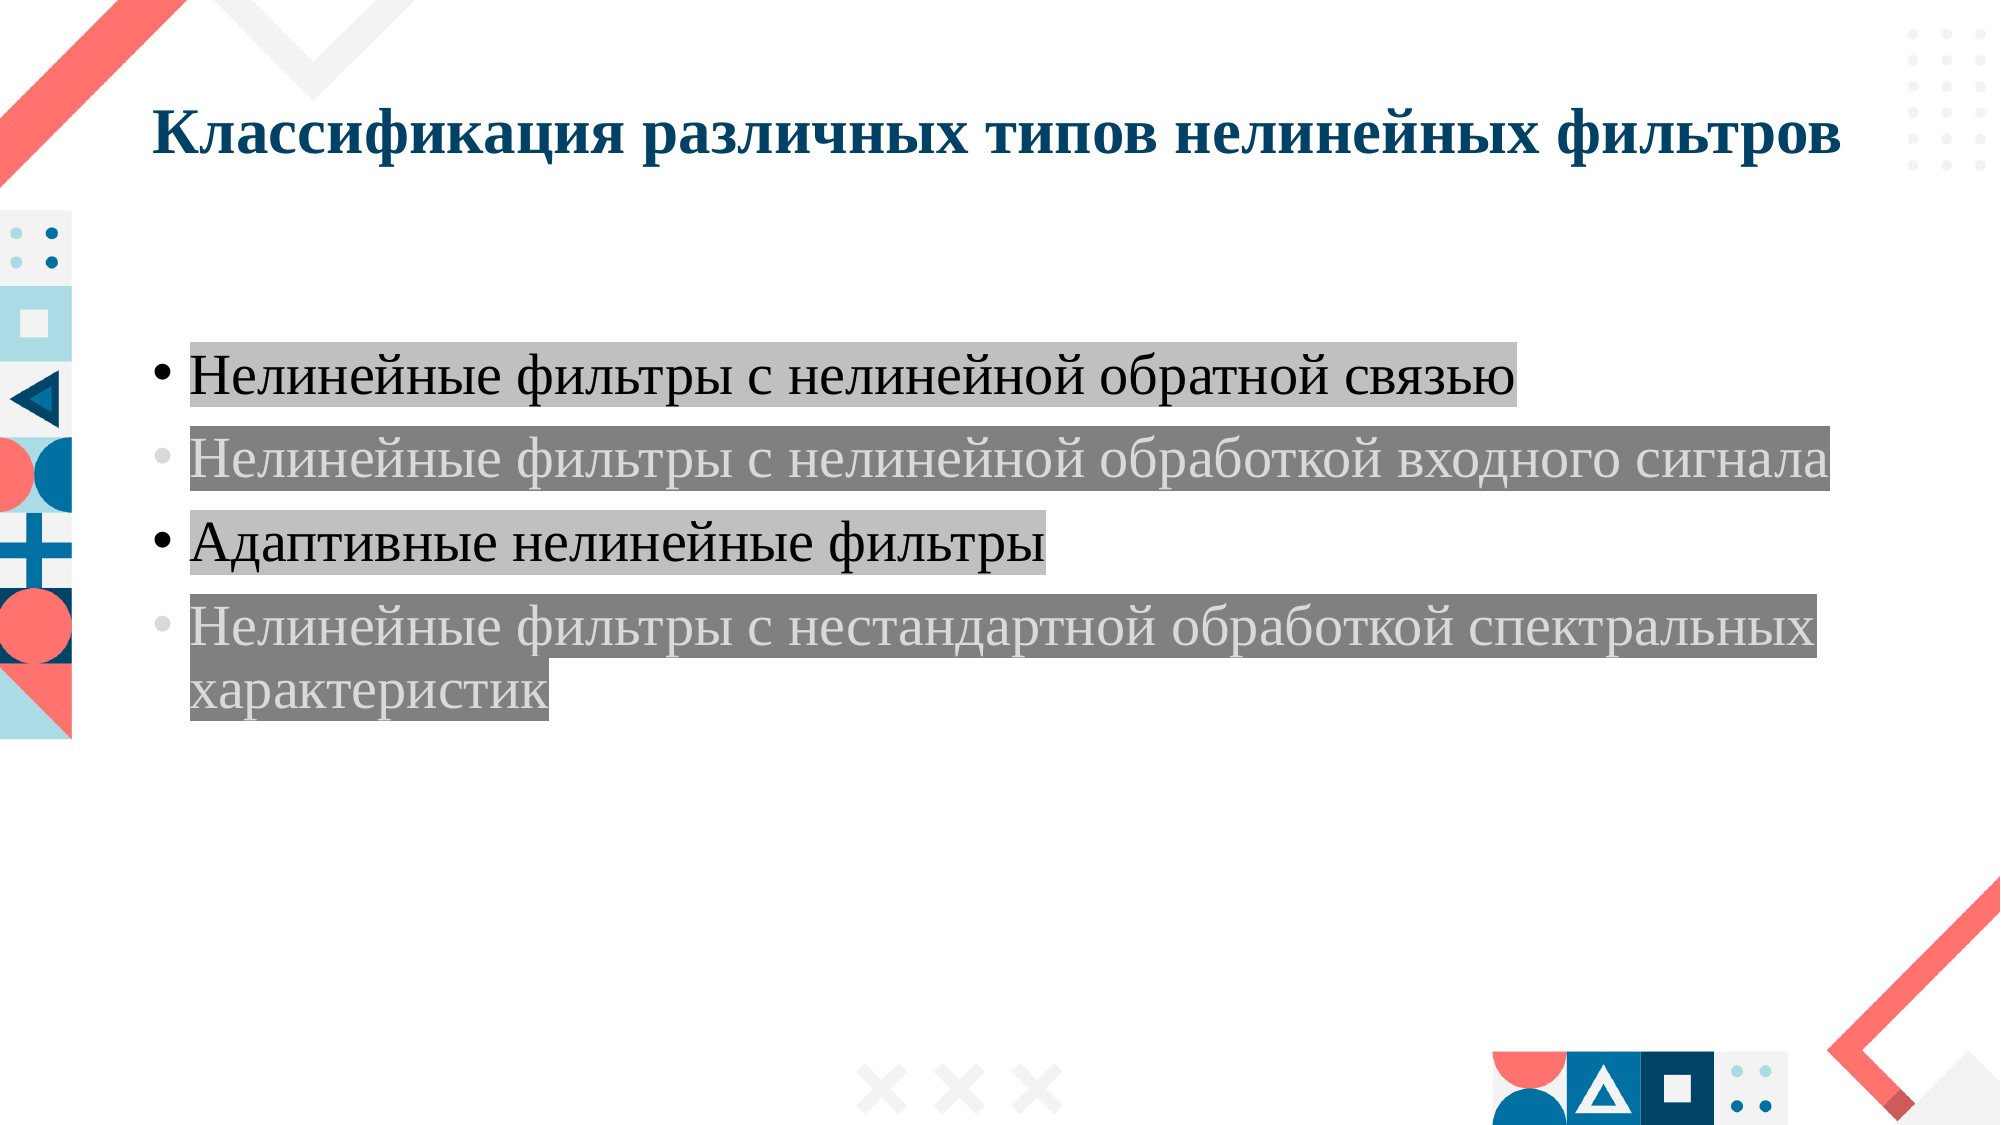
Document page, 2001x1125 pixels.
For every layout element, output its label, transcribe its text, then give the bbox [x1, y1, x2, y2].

picture [1576, 1066, 1630, 1113]
list Нелинейные фильтры с нелинейной обратной связью Нелинейные фильтры с нелинейной обработкой входного сигнала Адаптивные нелинейные фильтры Нелинейные фильтры с нестандартной обработкой спектральных характеристик [137, 336, 1863, 1014]
title Классификация различных типов нелинейных фильтров [137, 59, 1863, 205]
picture [0, 0, 2000, 1125]
picture [0, 559, 26, 587]
